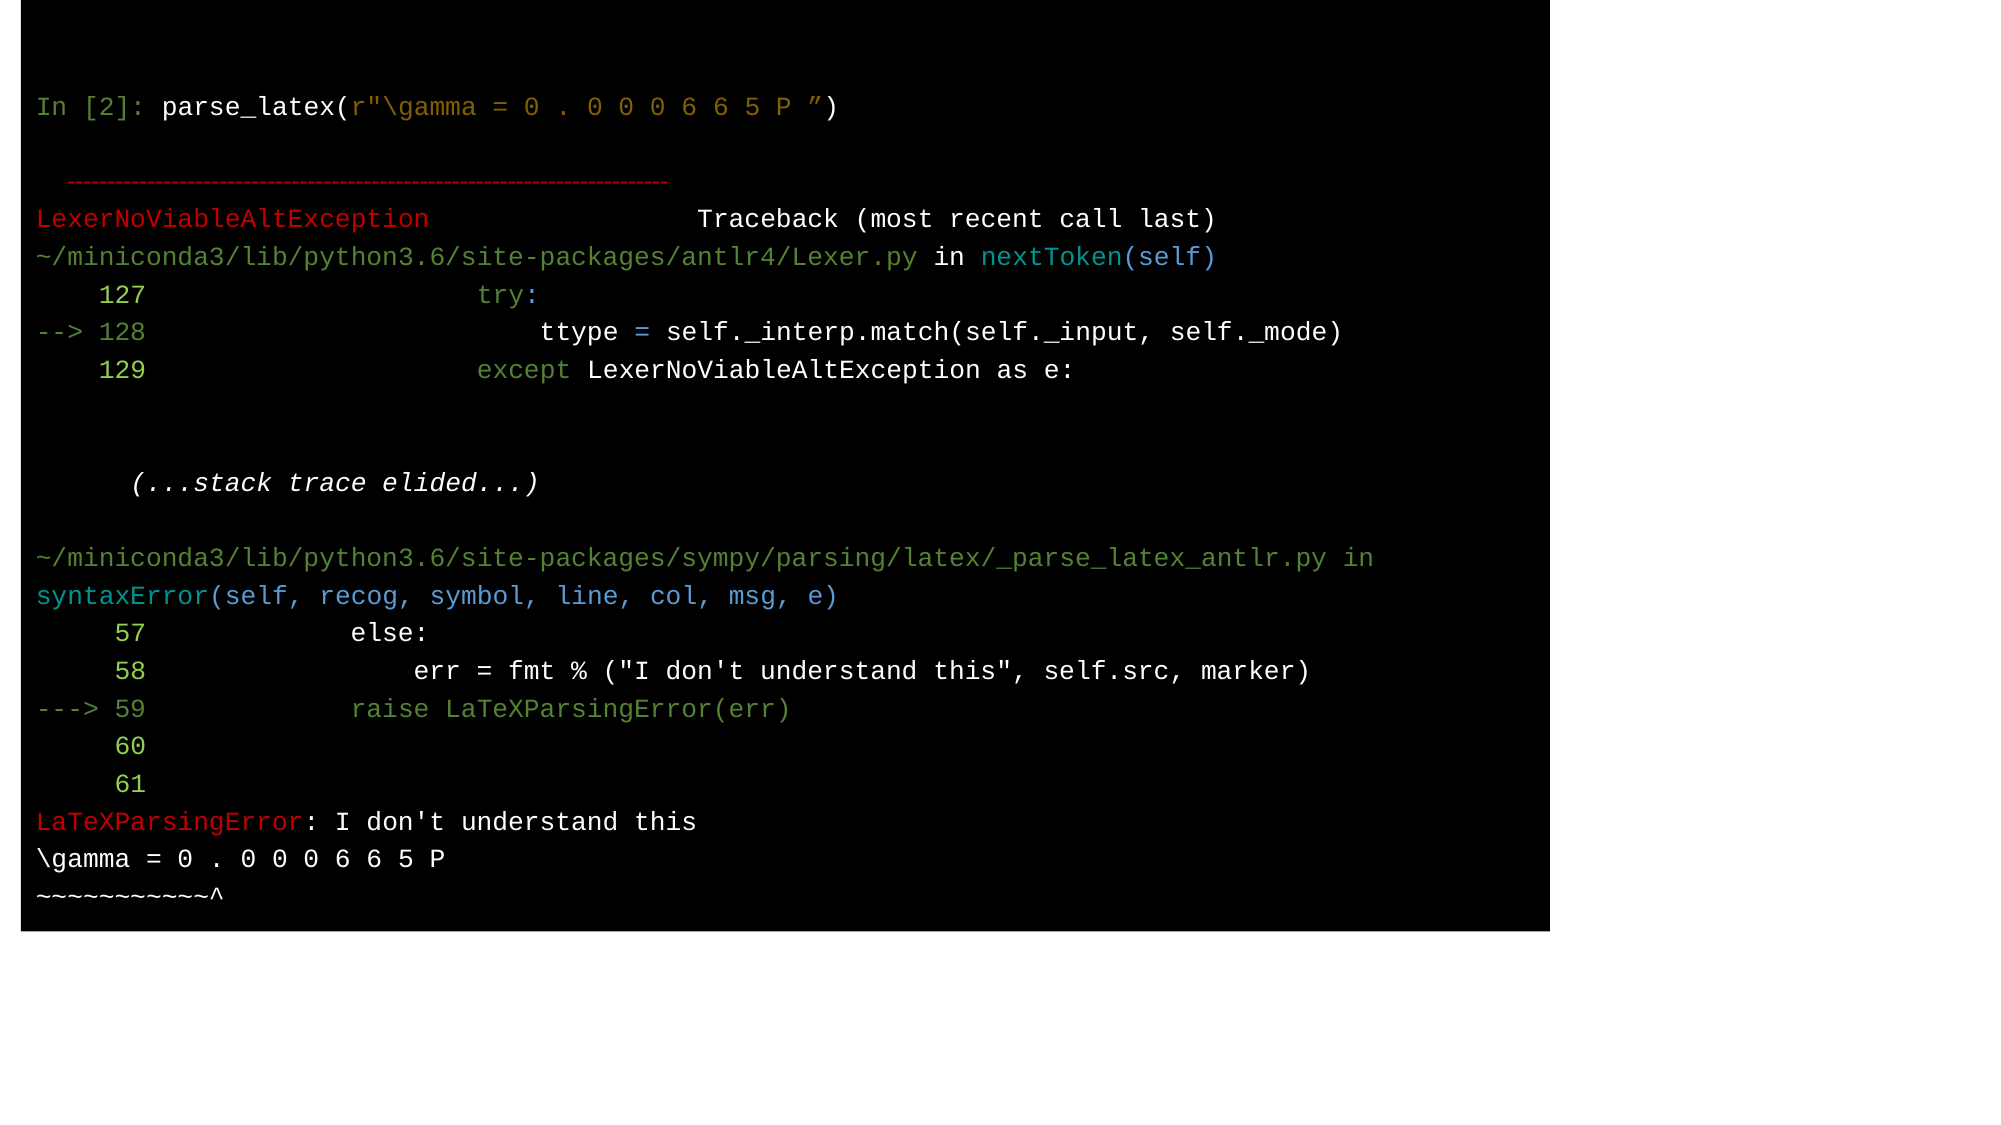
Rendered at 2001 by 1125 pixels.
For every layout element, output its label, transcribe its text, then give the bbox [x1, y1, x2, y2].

list In [2]: parse_latex(r"\gamma = 0 . 0 0 0 6 6 5 P ”) ) --------------------------------------------------------------------------- LexerNoViableAltException Traceback (most recent call last) ~/miniconda3/lib/python3.6/site-packages/antlr4/Lexer.py in nextToken(self) 127 try: --> 128 ttype = self._interp.match(self._input, self._mode) 129 except LexerNoViableAltException as e: (...stack trace elided...) ~/miniconda3/lib/python3.6/site-packages/sympy/parsing/latex/_parse_latex_antlr.py in syntaxError(self, recog, symbol, line, col, msg, e) 57 else: 58 err = fmt % ("I don't understand this", self.src, marker) ---> 59 raise LaTeXParsingError(err) 60 61 LaTeXParsingError: I don't understand this \gamma = 0 . 0 0 0 6 6 5 P ~~~~~~~~~~~^ [20, 0, 1550, 932]
